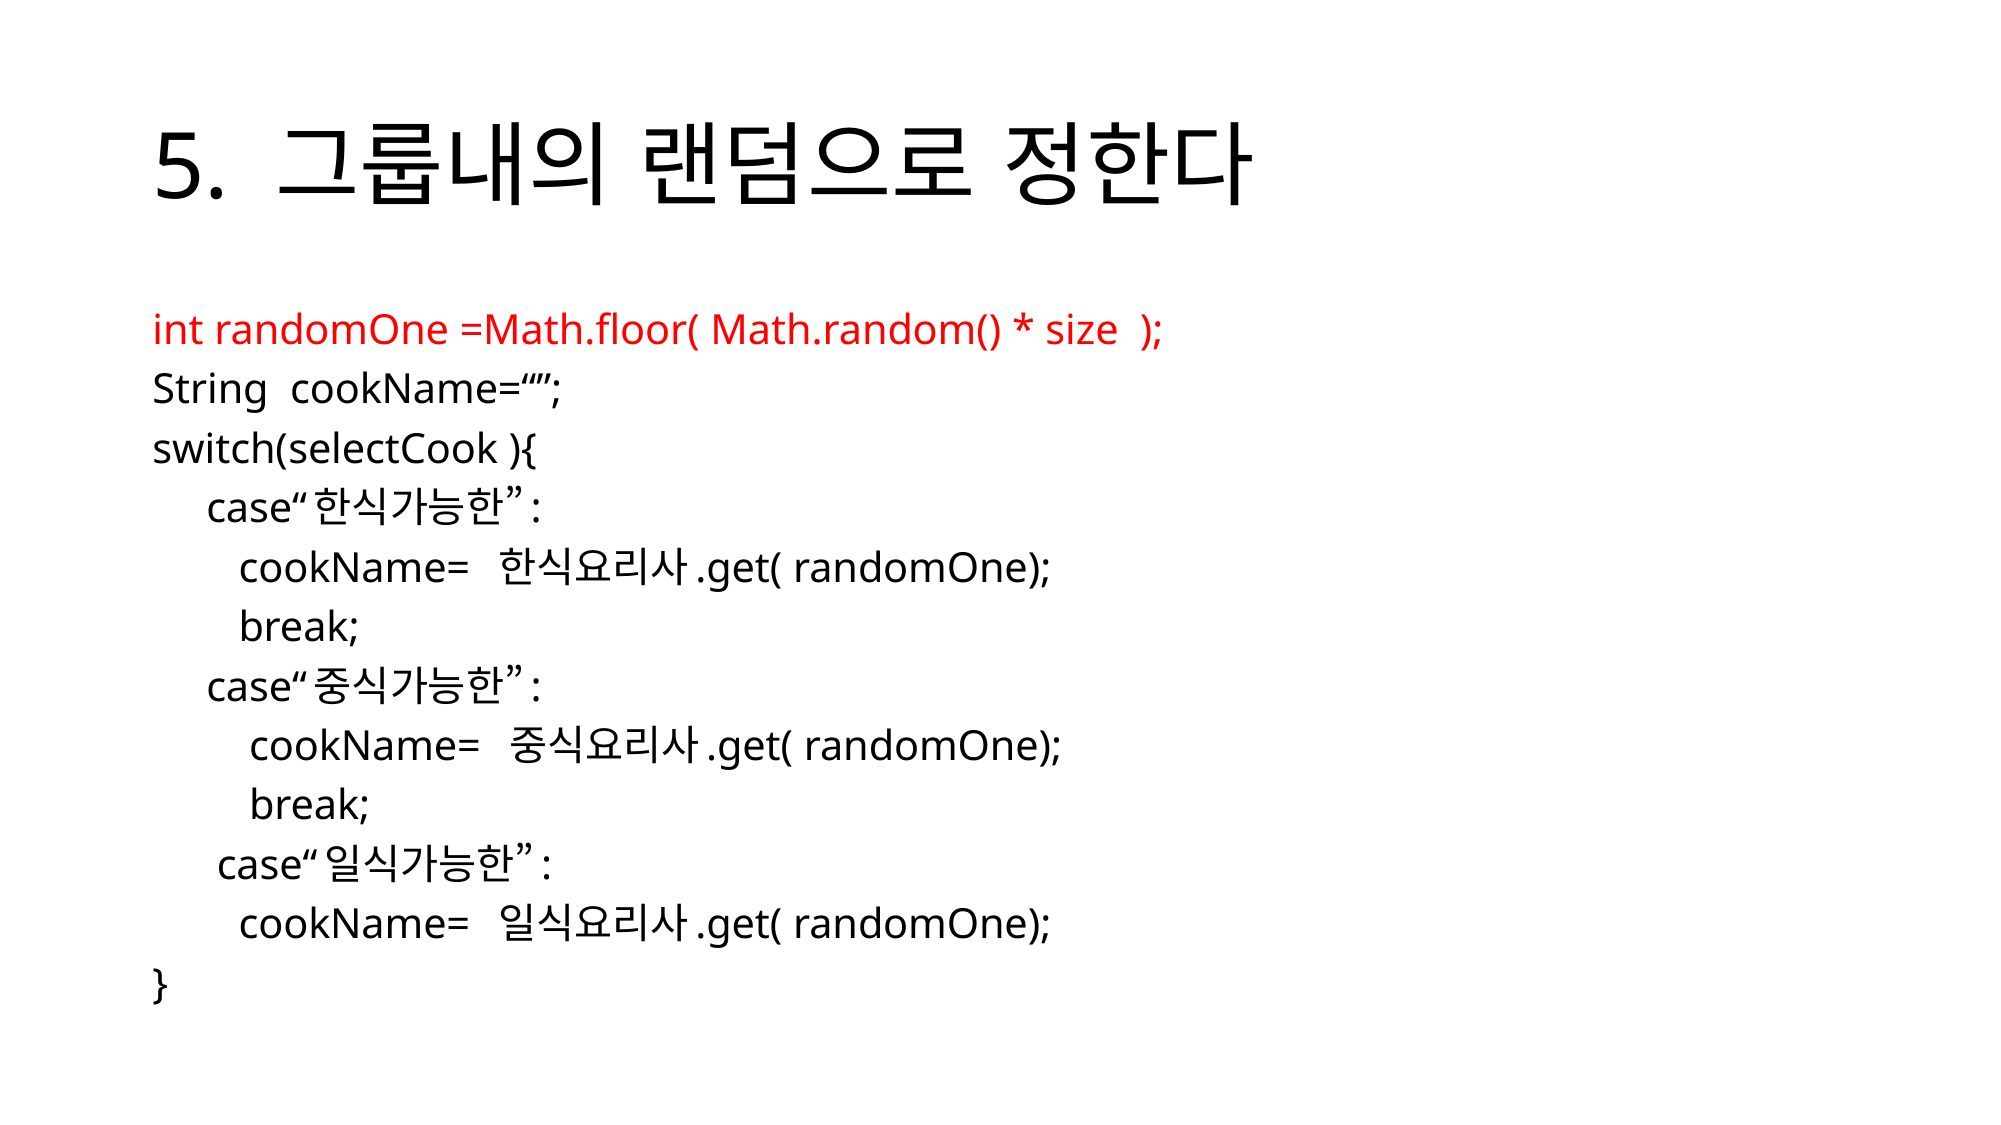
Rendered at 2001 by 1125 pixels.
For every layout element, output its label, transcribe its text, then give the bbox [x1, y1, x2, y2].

list int randomOne =Math.floor( Math.random() * size ); String cookName=“”; switch(selectCook ){ case“한식가능한”: cookName= 한식요리사.get( randomOne); break; case“중식가능한”: cookName= 중식요리사.get( randomOne); break; case“일식가능한”: cookName= 일식요리사.get( randomOne); } [137, 301, 1863, 1016]
title 5. 그룹내의 랜덤으로 정한다 [137, 59, 1863, 278]
